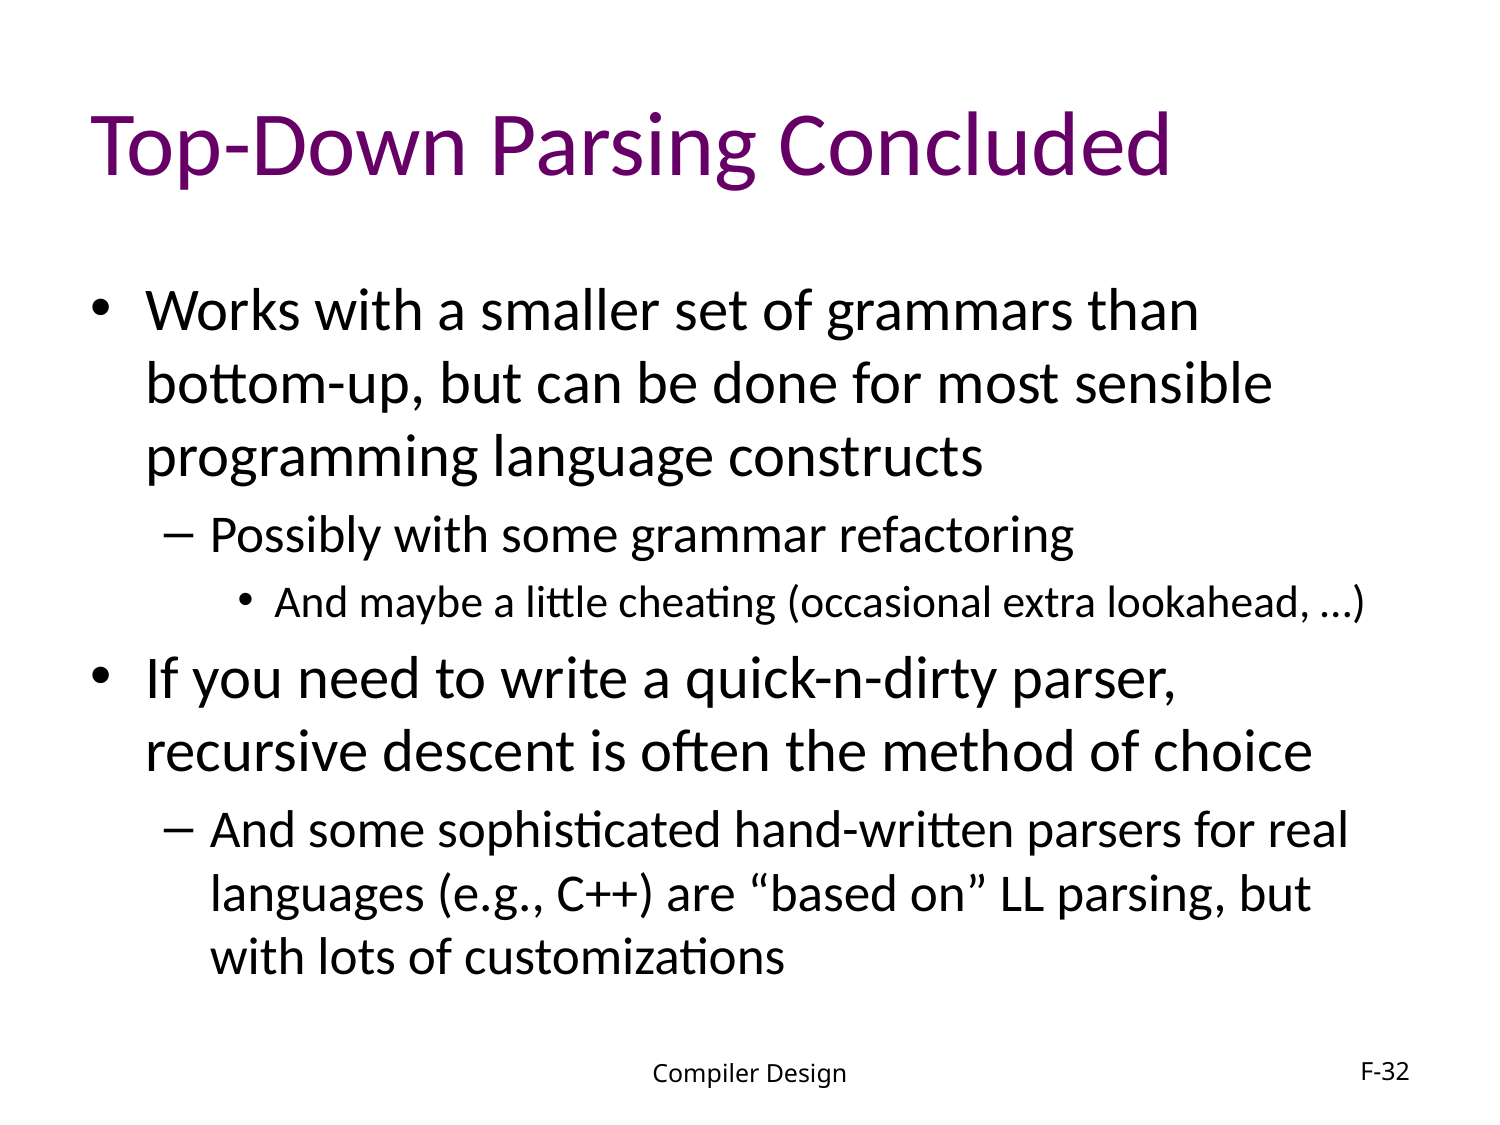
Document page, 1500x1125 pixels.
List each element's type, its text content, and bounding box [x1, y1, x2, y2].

title Top-Down Parsing Concluded [75, 45, 1425, 233]
list Works with a smaller set of grammars than bottom-up, but can be done for most sensible programming language constructs Possibly with some grammar refactoring And maybe a little cheating (occasional extra lookahead, …) If you need to write a quick-n-dirty parser, recursive descent is often the method of choice And some sophisticated hand-written parsers for real languages (e.g., C++) are “based on” LL parsing, but with lots of customizations [75, 262, 1425, 1005]
footer Compiler Design [512, 1042, 988, 1103]
slide_number F-32 [1074, 1042, 1425, 1103]
